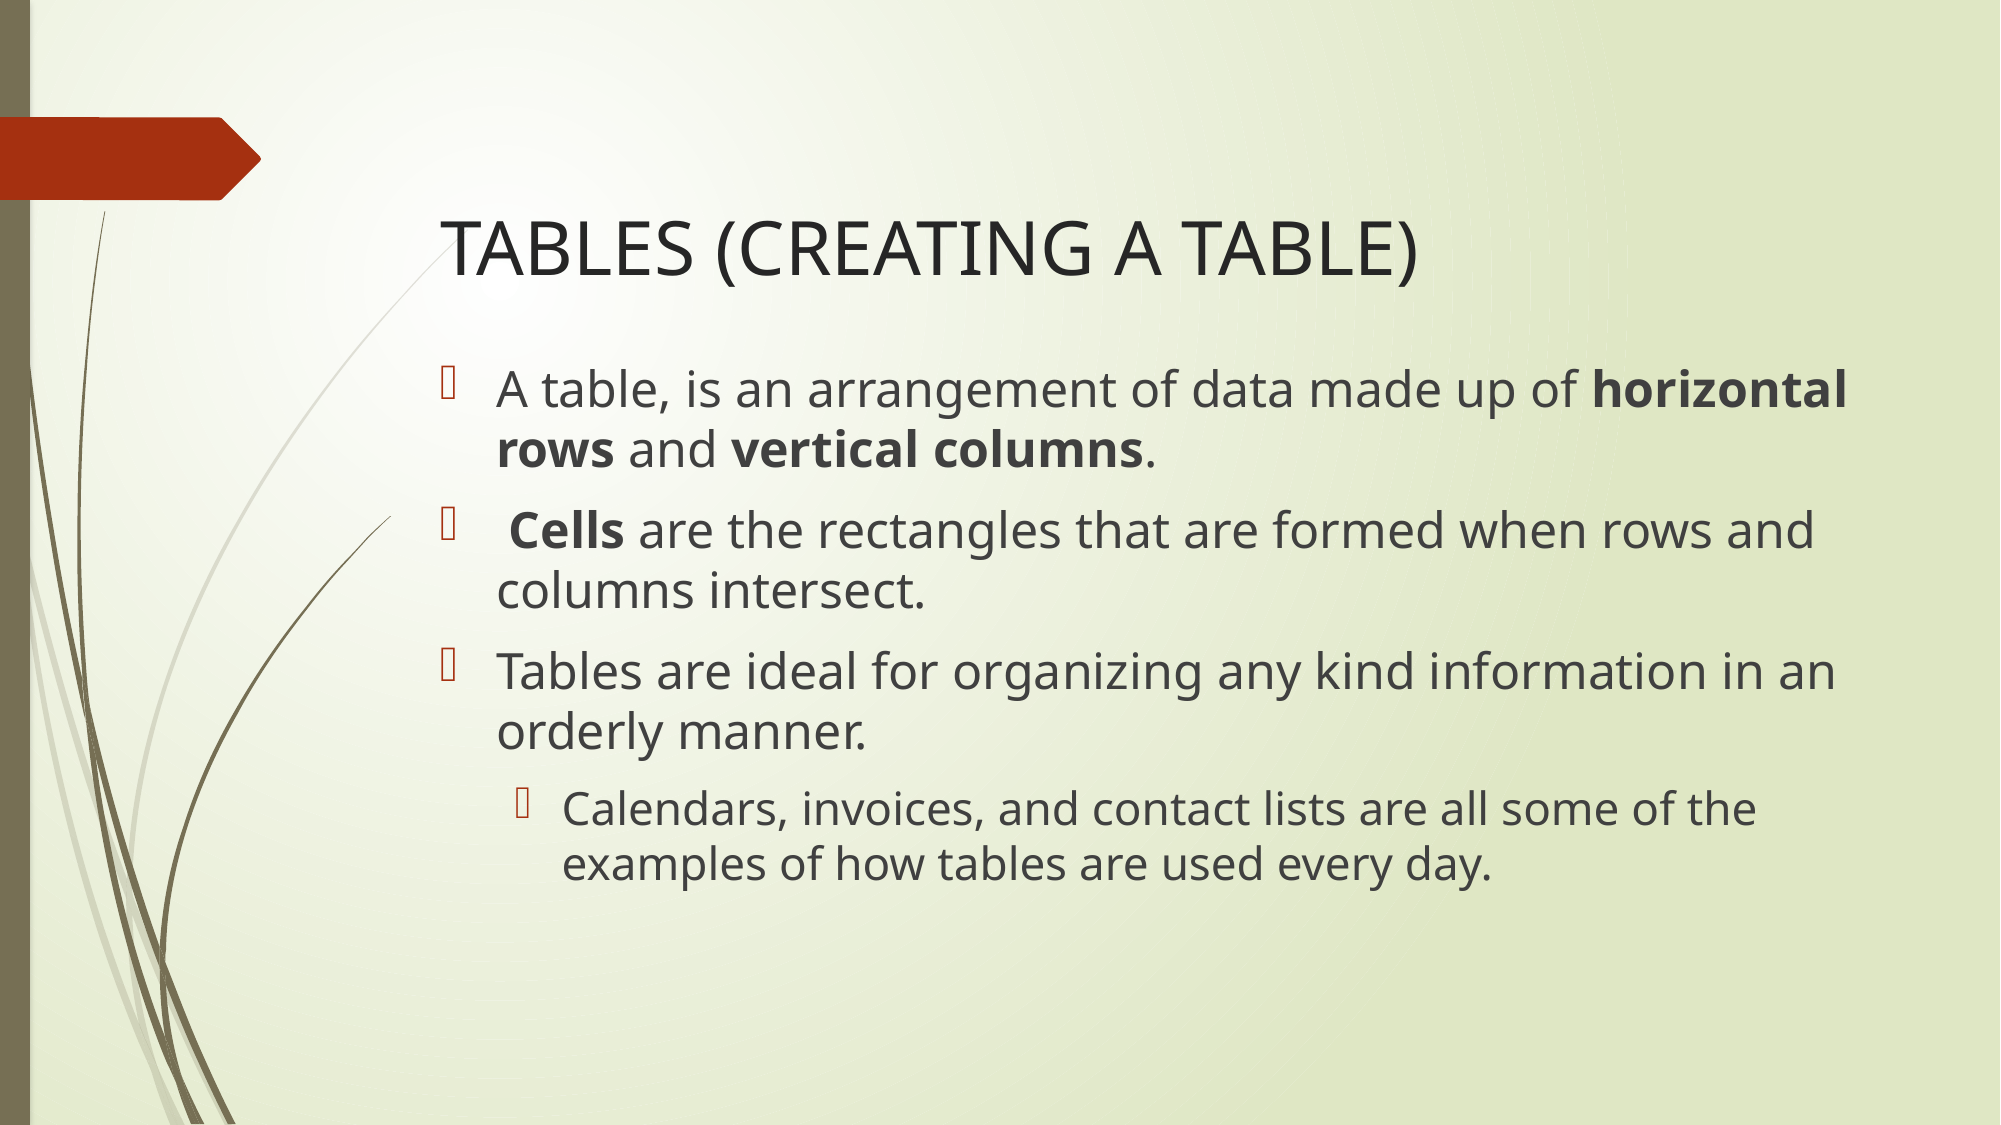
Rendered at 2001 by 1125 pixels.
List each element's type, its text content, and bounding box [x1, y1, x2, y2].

list A table, is an arrangement of data made up of horizontal rows and vertical columns. Cells are the rectangles that are formed when rows and columns intersect. Tables are ideal for organizing any kind information in an orderly manner. Calendars, invoices, and contact lists are all some of the examples of how tables are used every day. [424, 350, 1888, 970]
title TABLES (CREATING A TABLE) [425, 102, 1888, 313]
